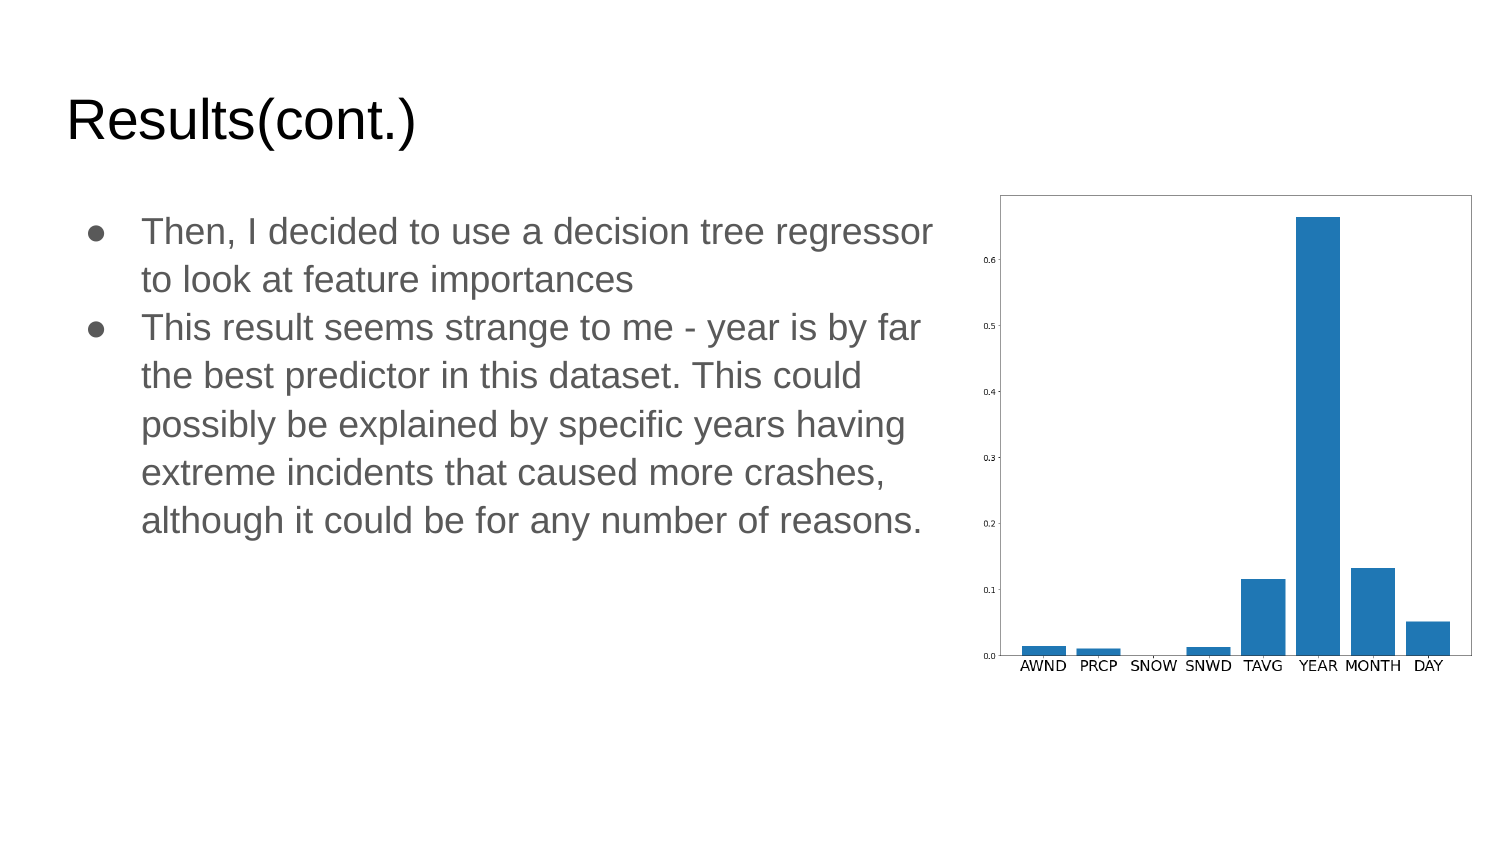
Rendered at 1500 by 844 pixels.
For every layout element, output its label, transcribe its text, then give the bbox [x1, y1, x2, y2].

picture [978, 191, 1476, 678]
title Results(cont.) [51, 72, 1449, 167]
list Then, I decided to use a decision tree regressor to look at feature importances This result seems strange to me - year is by far the best predictor in this dataset. This could possibly be explained by specific years having extreme incidents that caused more crashes, although it could be for any number of reasons. [51, 189, 954, 750]
